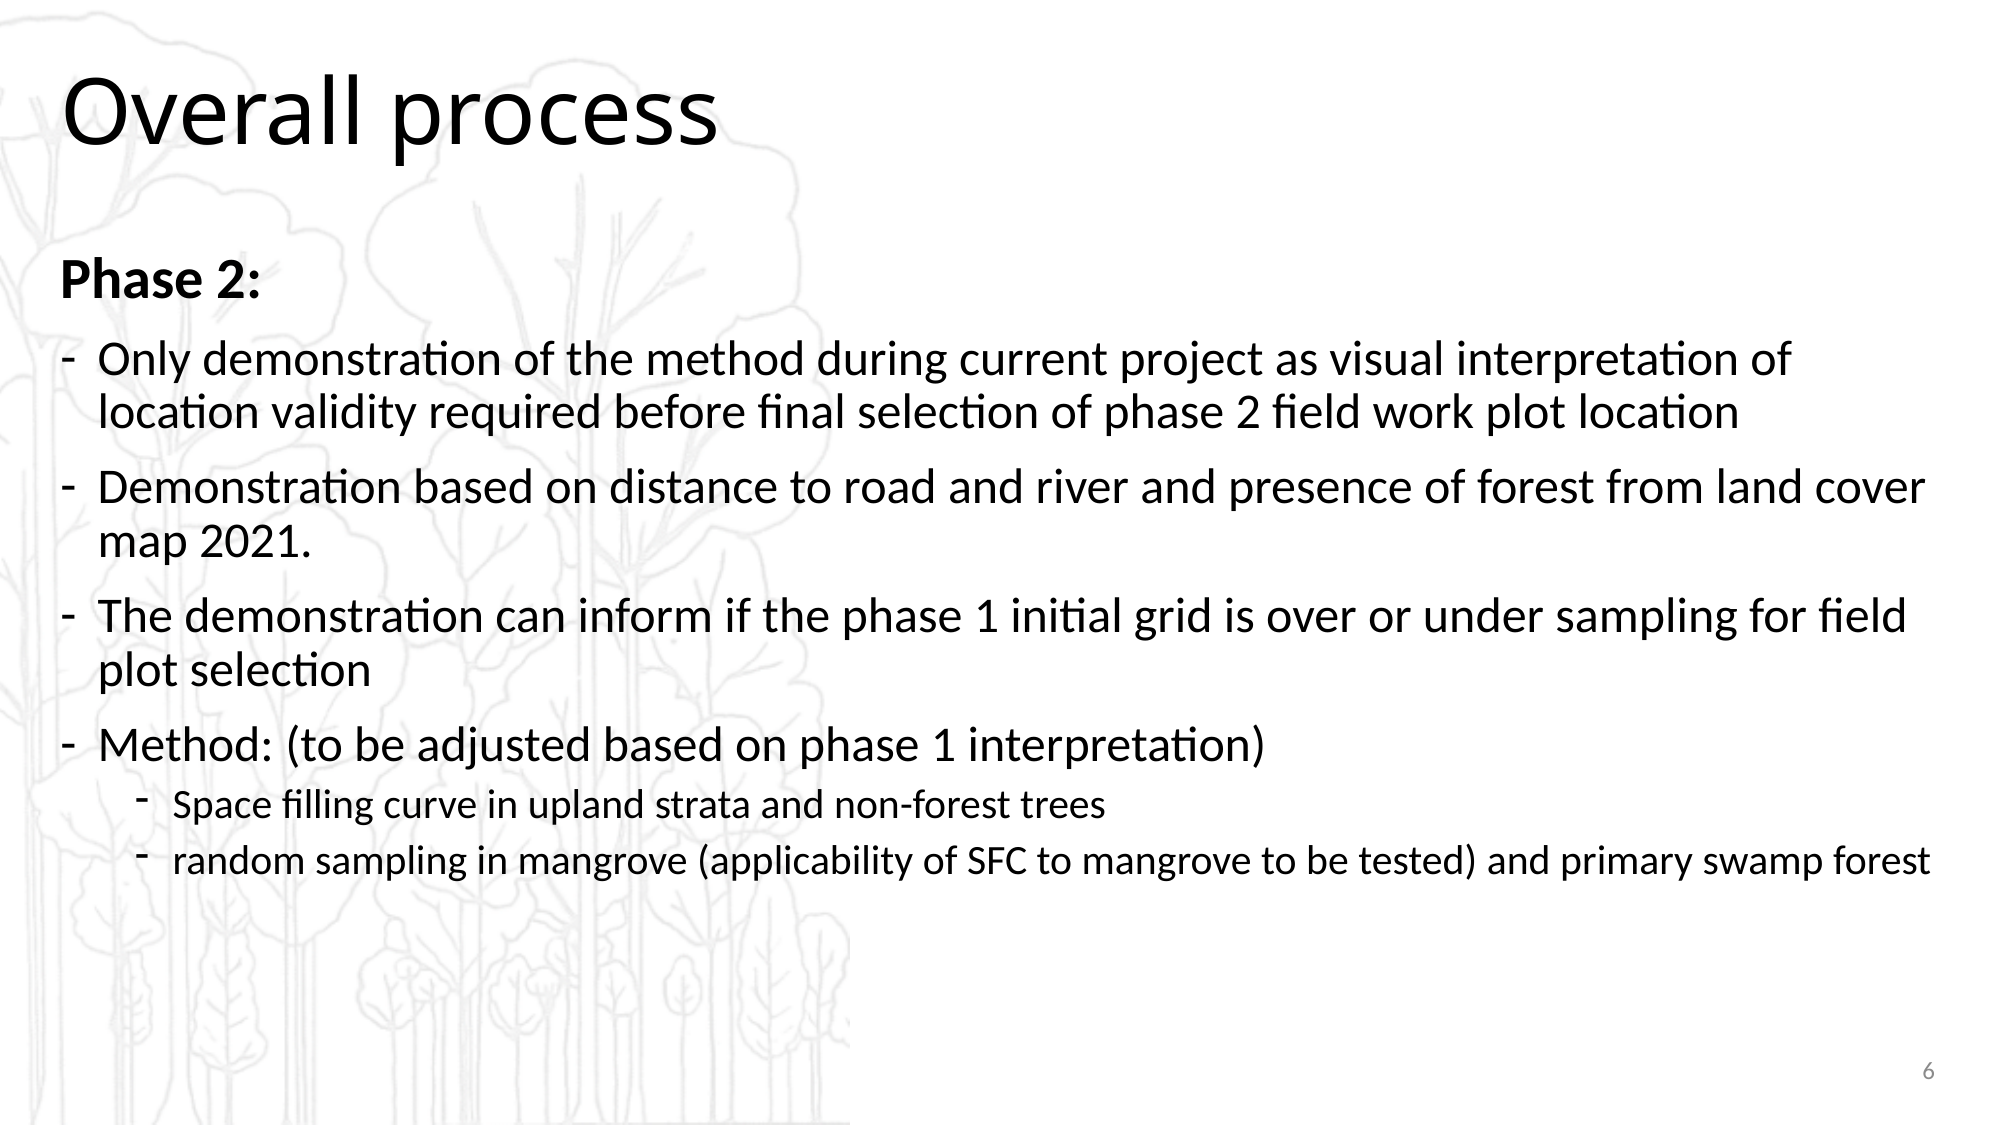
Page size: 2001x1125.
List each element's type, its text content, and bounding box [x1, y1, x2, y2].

list Phase 2: Only demonstration of the method during current project as visual interpretation of location validity required before final selection of phase 2 field work plot location Demonstration based on distance to road and river and presence of forest from land cover map 2021. The demonstration can inform if the phase 1 initial grid is over or under sampling for field plot selection Method: (to be adjusted based on phase 1 interpretation) Space filling curve in upland strata and non-forest trees random sampling in mangrove (applicability of SFC to mangrove to be tested) and primary swamp forest [45, 657, 1950, 1014]
slide_number 6 [1500, 1039, 1950, 1100]
list Phase 2: Only demonstration of the method during current project as visual interpretation of location validity required before final selection of phase 2 field work plot location Demonstration based on distance to road and river and presence of forest from land cover map 2021. The demonstration can inform if the phase 1 initial grid is over or under sampling for field plot selection Method: (to be adjusted based on phase 1 interpretation) Space filling curve in upland strata and non-forest trees random sampling in mangrove (applicability of SFC to mangrove to be tested) and primary swamp forest [45, 240, 1950, 597]
title Overall process [45, 41, 1950, 188]
table_header [45, 597, 998, 657]
table_header [998, 597, 1950, 657]
